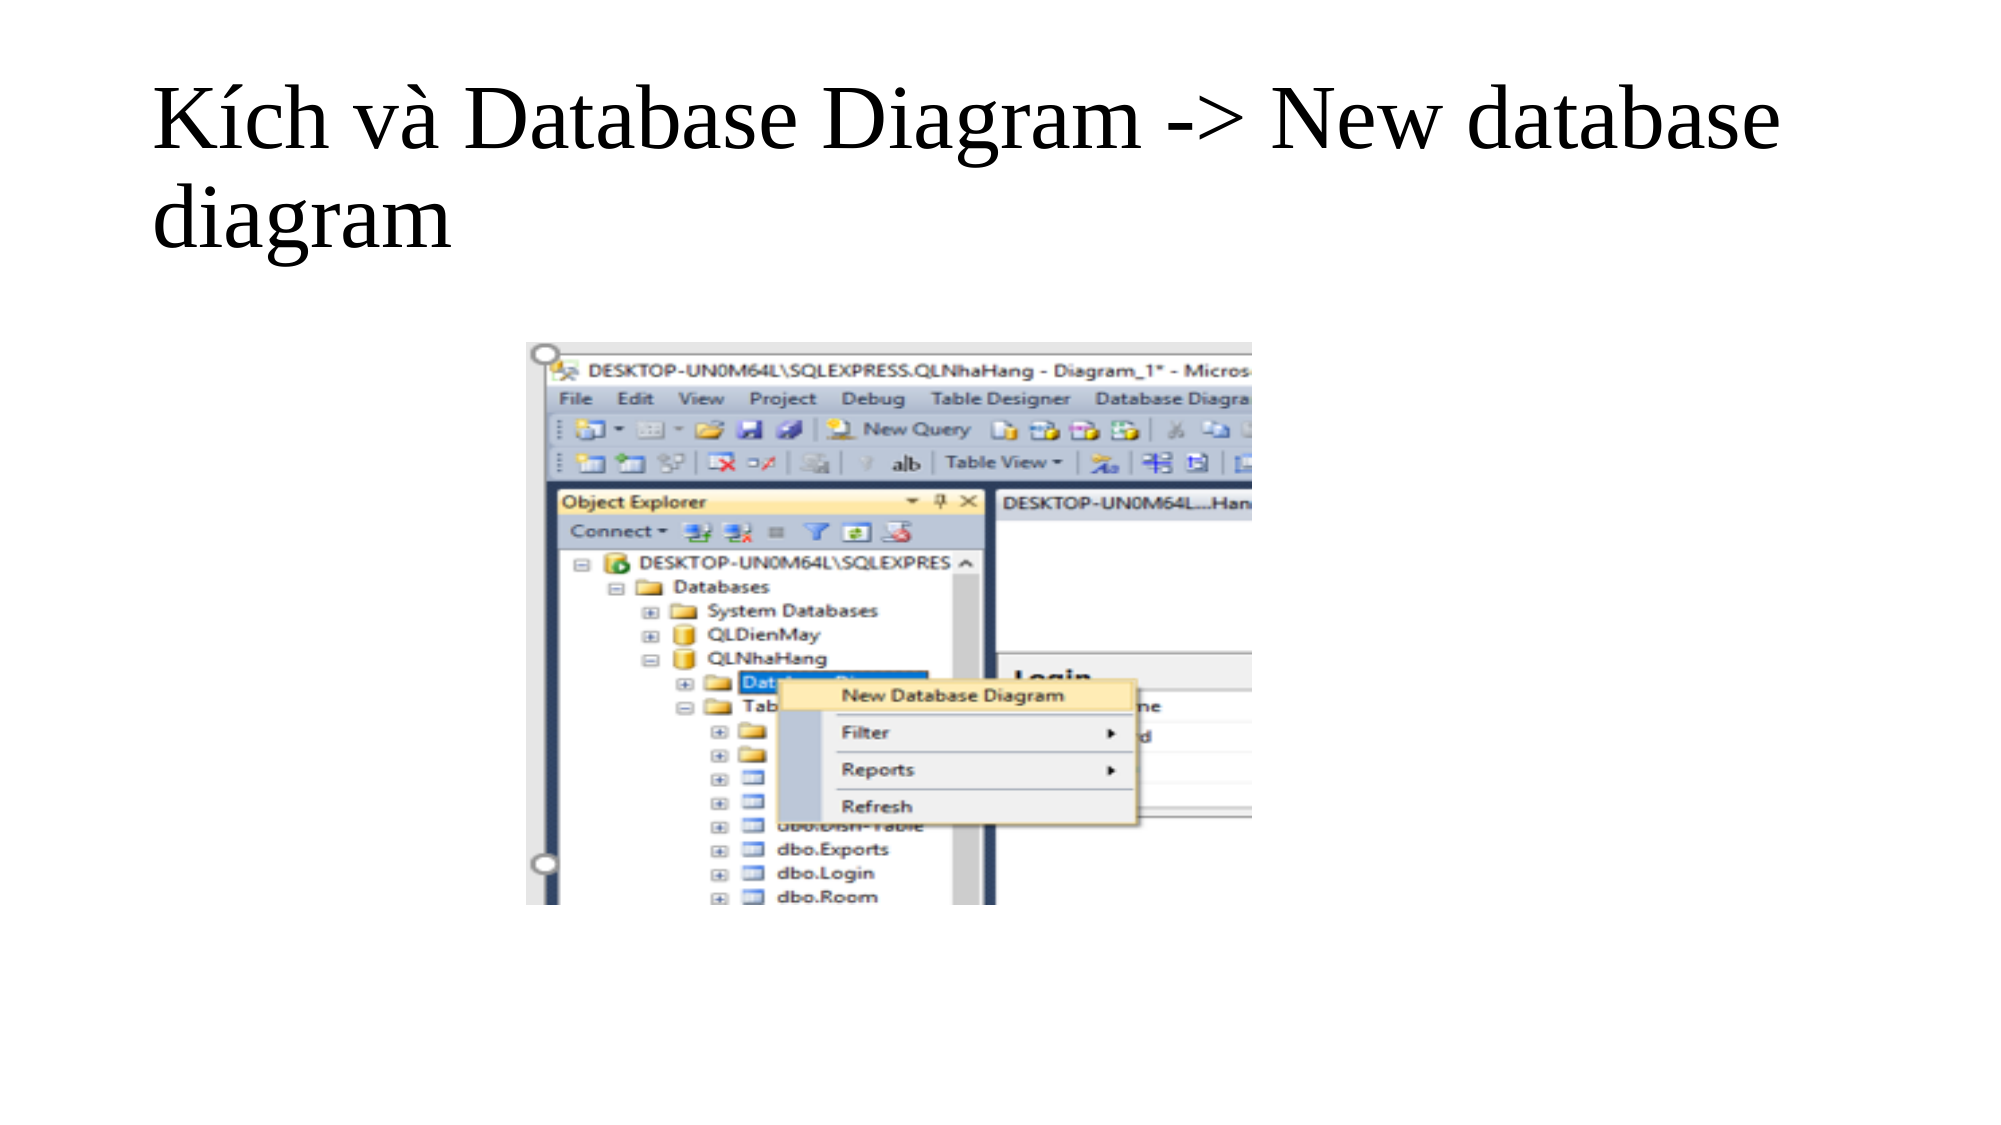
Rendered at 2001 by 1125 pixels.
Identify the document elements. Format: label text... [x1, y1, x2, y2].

picture [526, 342, 1252, 905]
title Kích và Database Diagram -> New database diagram [137, 59, 1863, 278]
